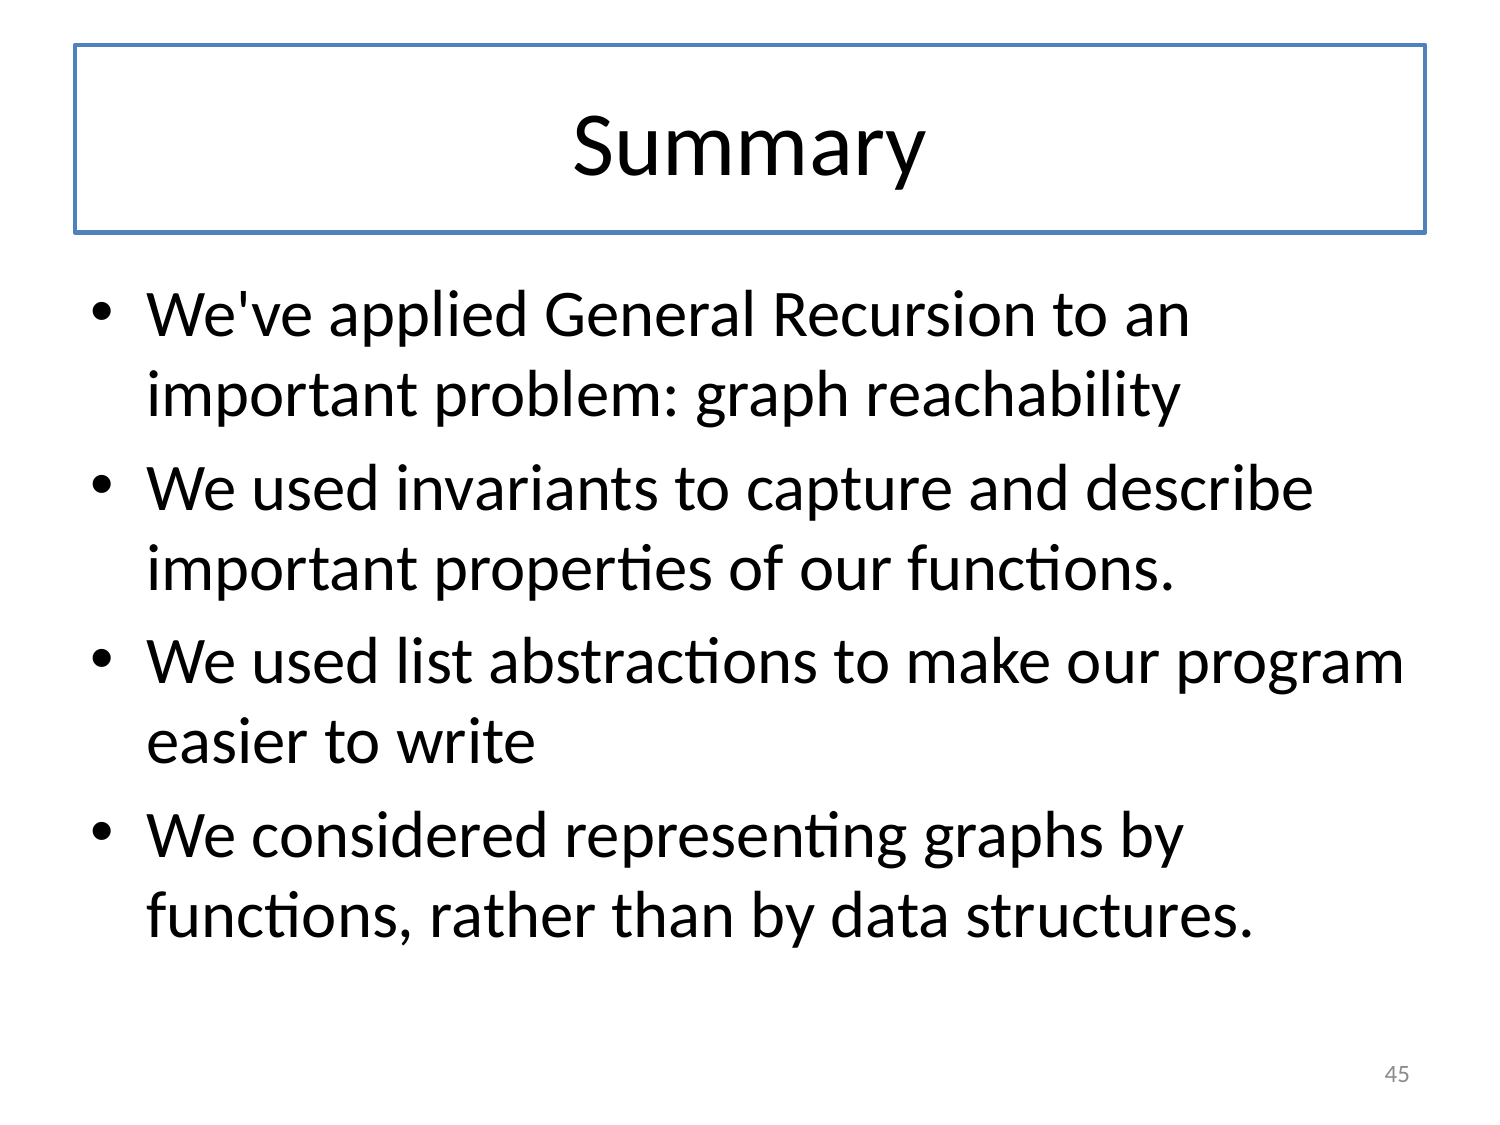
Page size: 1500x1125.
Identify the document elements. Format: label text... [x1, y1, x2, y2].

list We've applied General Recursion to an important problem: graph reachability We used invariants to capture and describe important properties of our functions. We used list abstractions to make our program easier to write We considered representing graphs by functions, rather than by data structures. [75, 262, 1425, 1005]
slide_number 45 [1074, 1042, 1425, 1103]
title Summary [73, 43, 1427, 235]
